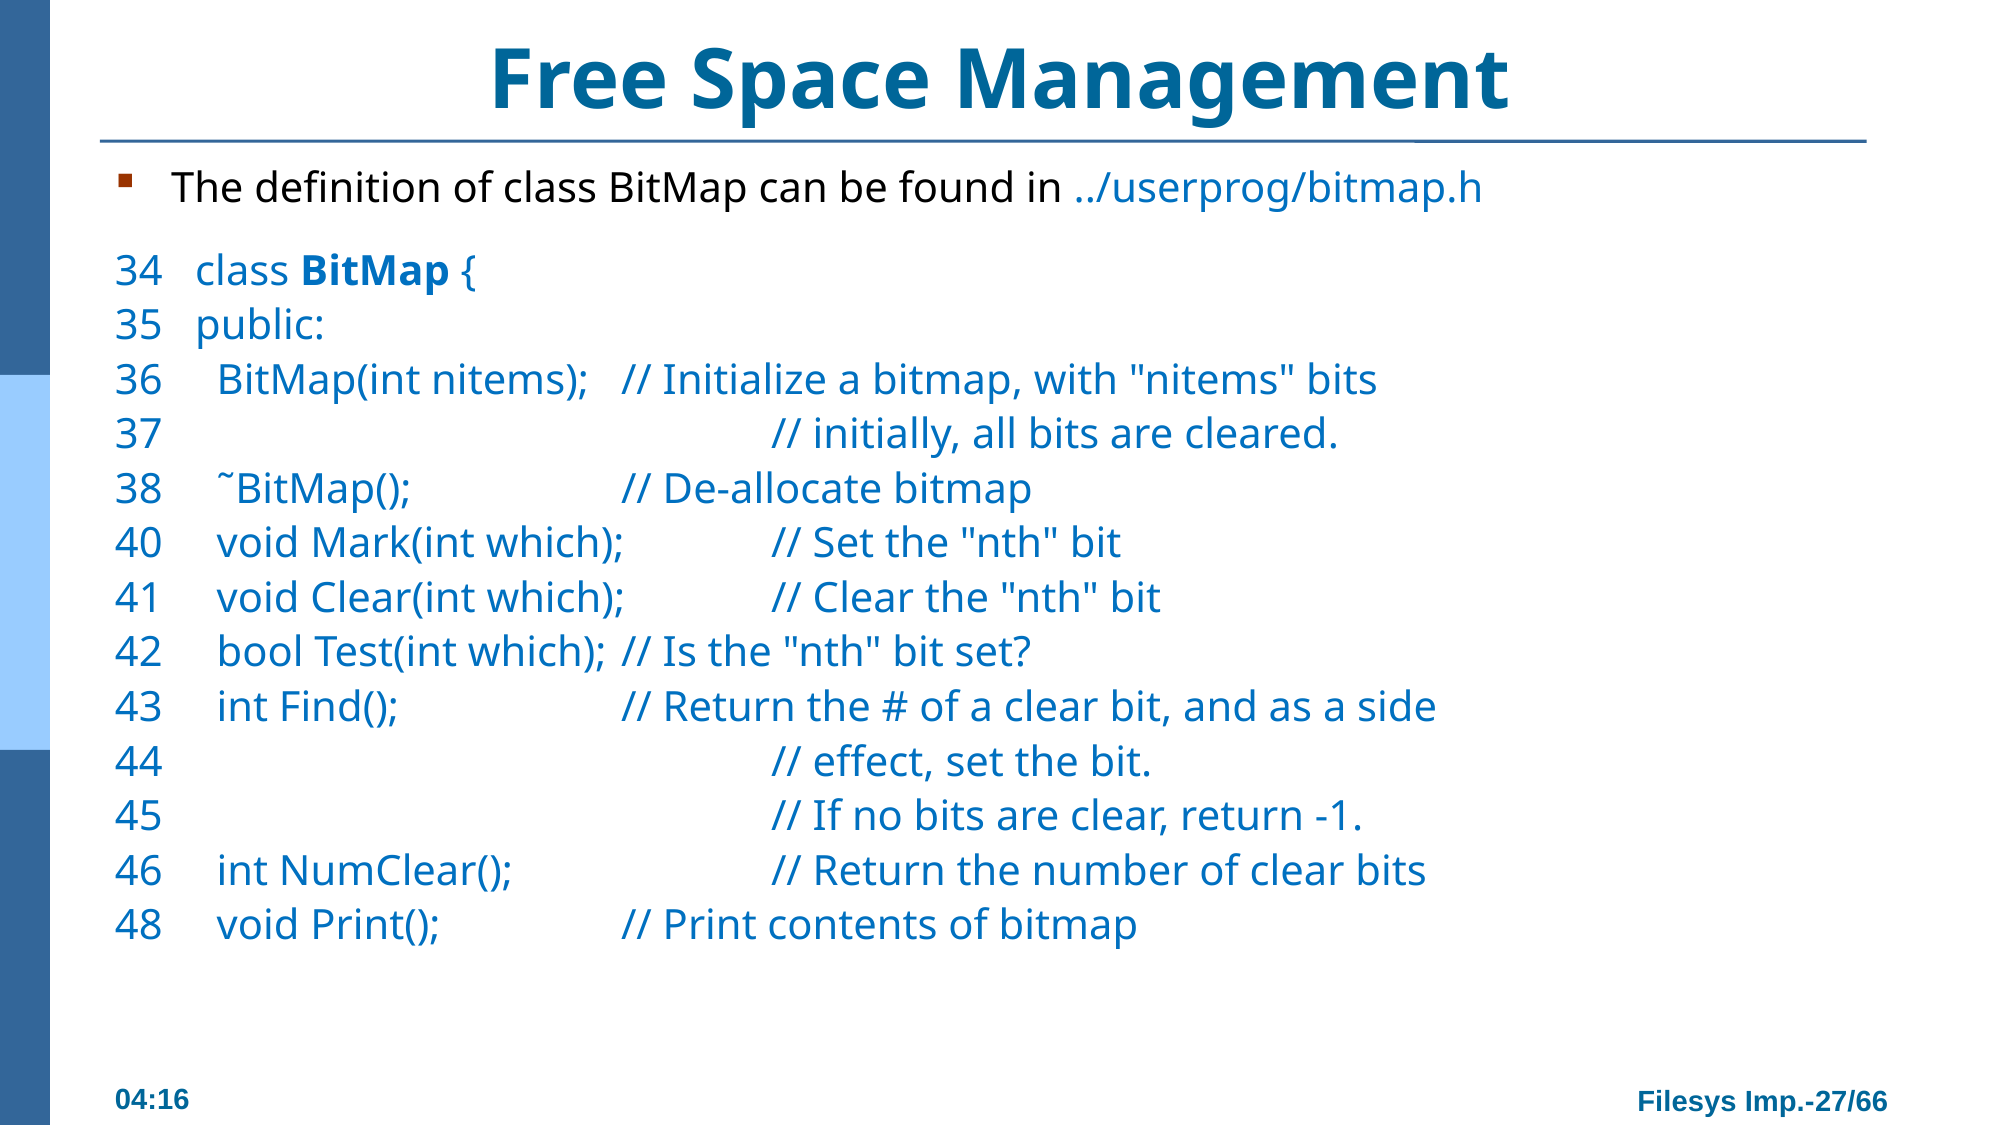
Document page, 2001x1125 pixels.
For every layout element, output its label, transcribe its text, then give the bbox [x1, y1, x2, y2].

list The definition of class BitMap can be found in ../userprog/bitmap.h 34 class BitMap { 35 public: 36 BitMap(int nitems); // Initialize a bitmap, with "nitems" bits 37 // initially, all bits are cleared. 38 ˜BitMap(); // De-allocate bitmap 40 void Mark(int which); // Set the "nth" bit 41 void Clear(int which); // Clear the "nth" bit 42 bool Test(int which); // Is the "nth" bit set? 43 int Find(); // Return the # of a clear bit, and as a side 44 // effect, set the bit. 45 // If no bits are clear, return -1. 46 int NumClear(); // Return the number of clear bits 48 void Print(); // Print contents of bitmap [99, 153, 1900, 913]
title Free Space Management [99, 38, 1900, 133]
